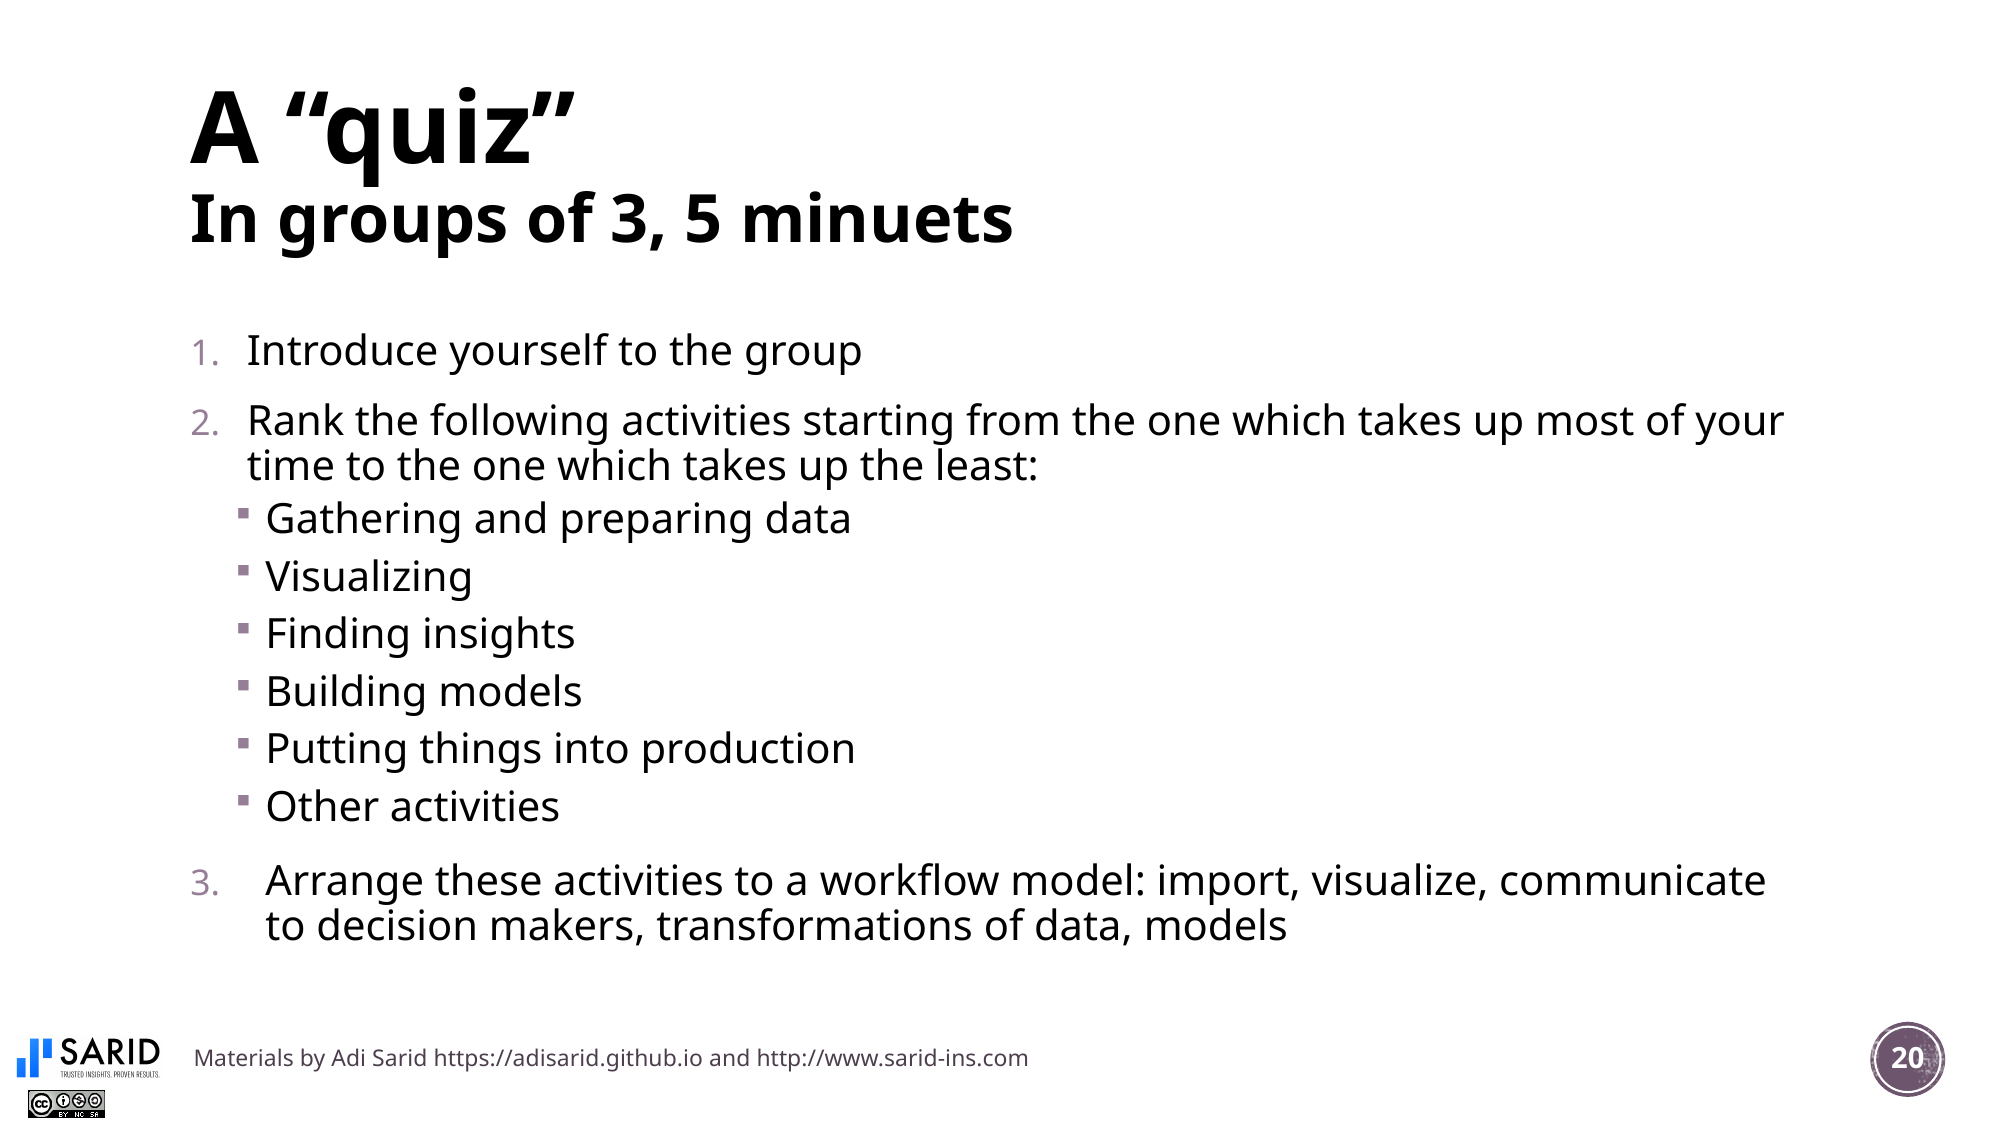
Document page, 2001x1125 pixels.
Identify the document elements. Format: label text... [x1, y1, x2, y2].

list Introduce yourself to the group Rank the following activities starting from the one which takes up most of your time to the one which takes up the least: Gathering and preparing data Visualizing Finding insights Building models Putting things into production Other activities Arrange these activities to a workflow model: import, visualize, communicate to decision makers, transformations of data, models [175, 321, 1826, 1017]
picture [15, 1035, 163, 1081]
footer Materials by Adi Sarid https://adisarid.github.io and http://www.sarid-ins.com [178, 1028, 1217, 1089]
slide_number 20 [1855, 1028, 1961, 1089]
picture [28, 1090, 105, 1118]
title A “quiz” In groups of 3, 5 minuets [175, 35, 1826, 300]
